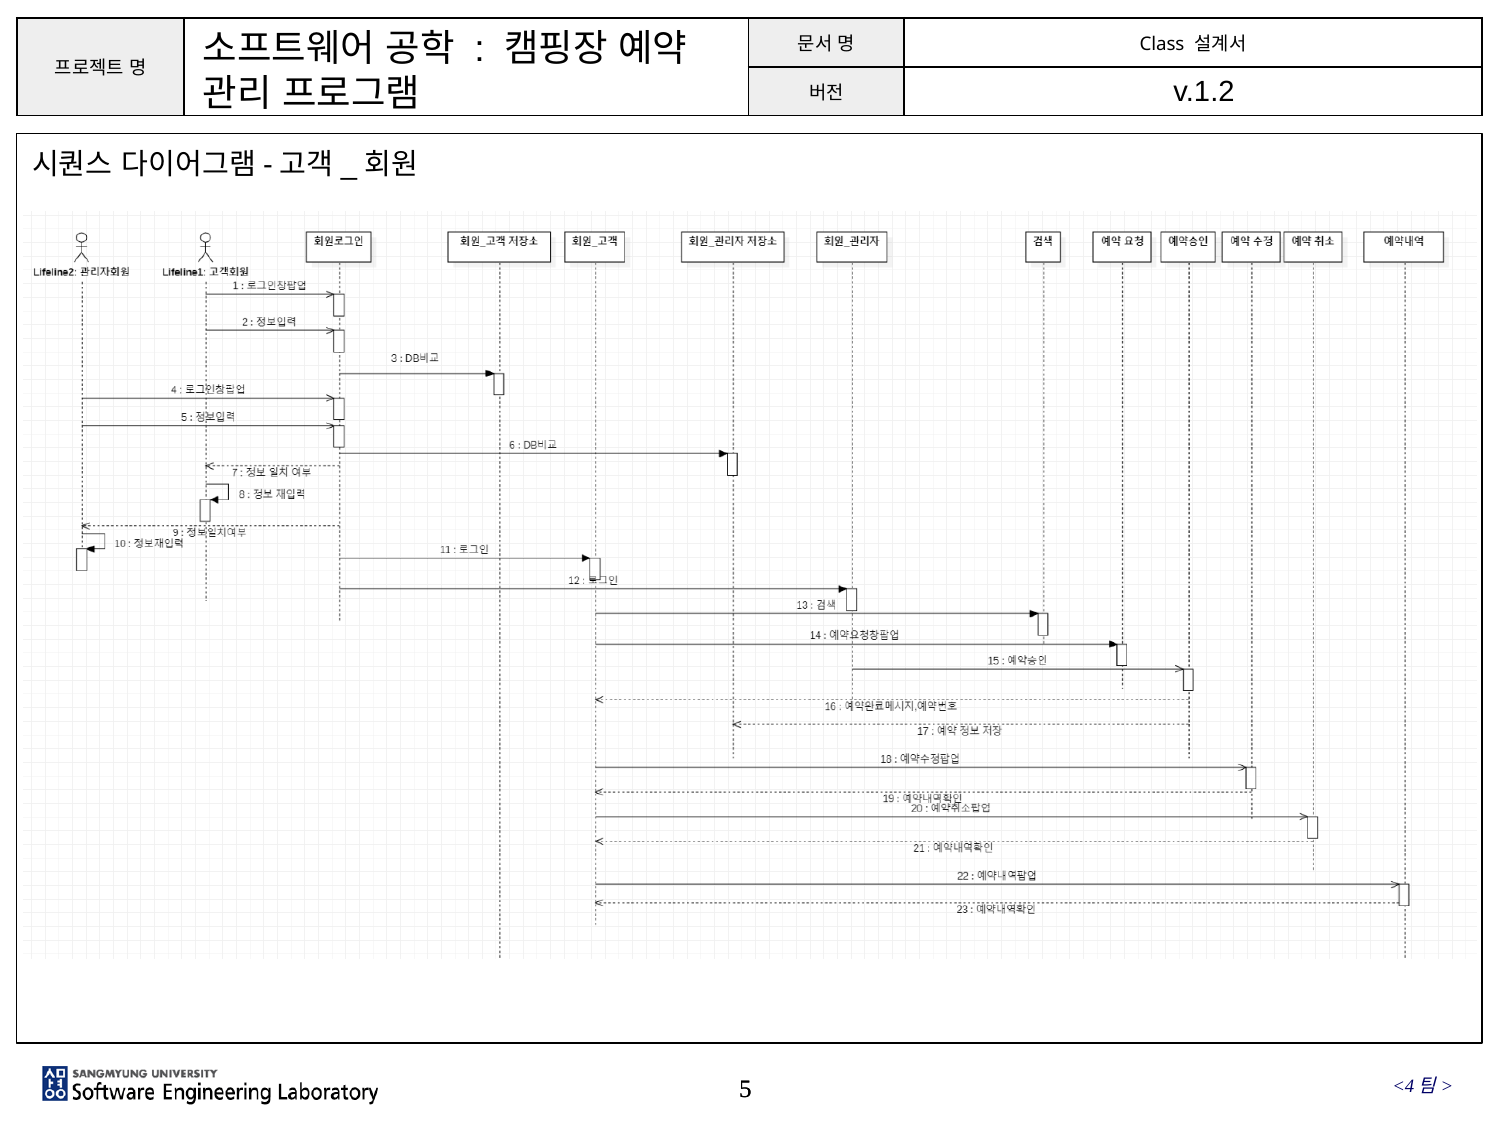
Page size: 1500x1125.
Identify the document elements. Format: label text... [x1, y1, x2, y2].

text_box v.1.2 [1158, 70, 1232, 110]
picture [42, 1066, 382, 1106]
picture [23, 211, 1477, 959]
text_box 시퀀스 다이어그램-고객_회원 [17, 137, 433, 188]
text_box 소프트웨어 공학 : 캠핑장 예약 관리 프로그램 [188, 17, 723, 122]
footer <4팀> [994, 1060, 1454, 1110]
